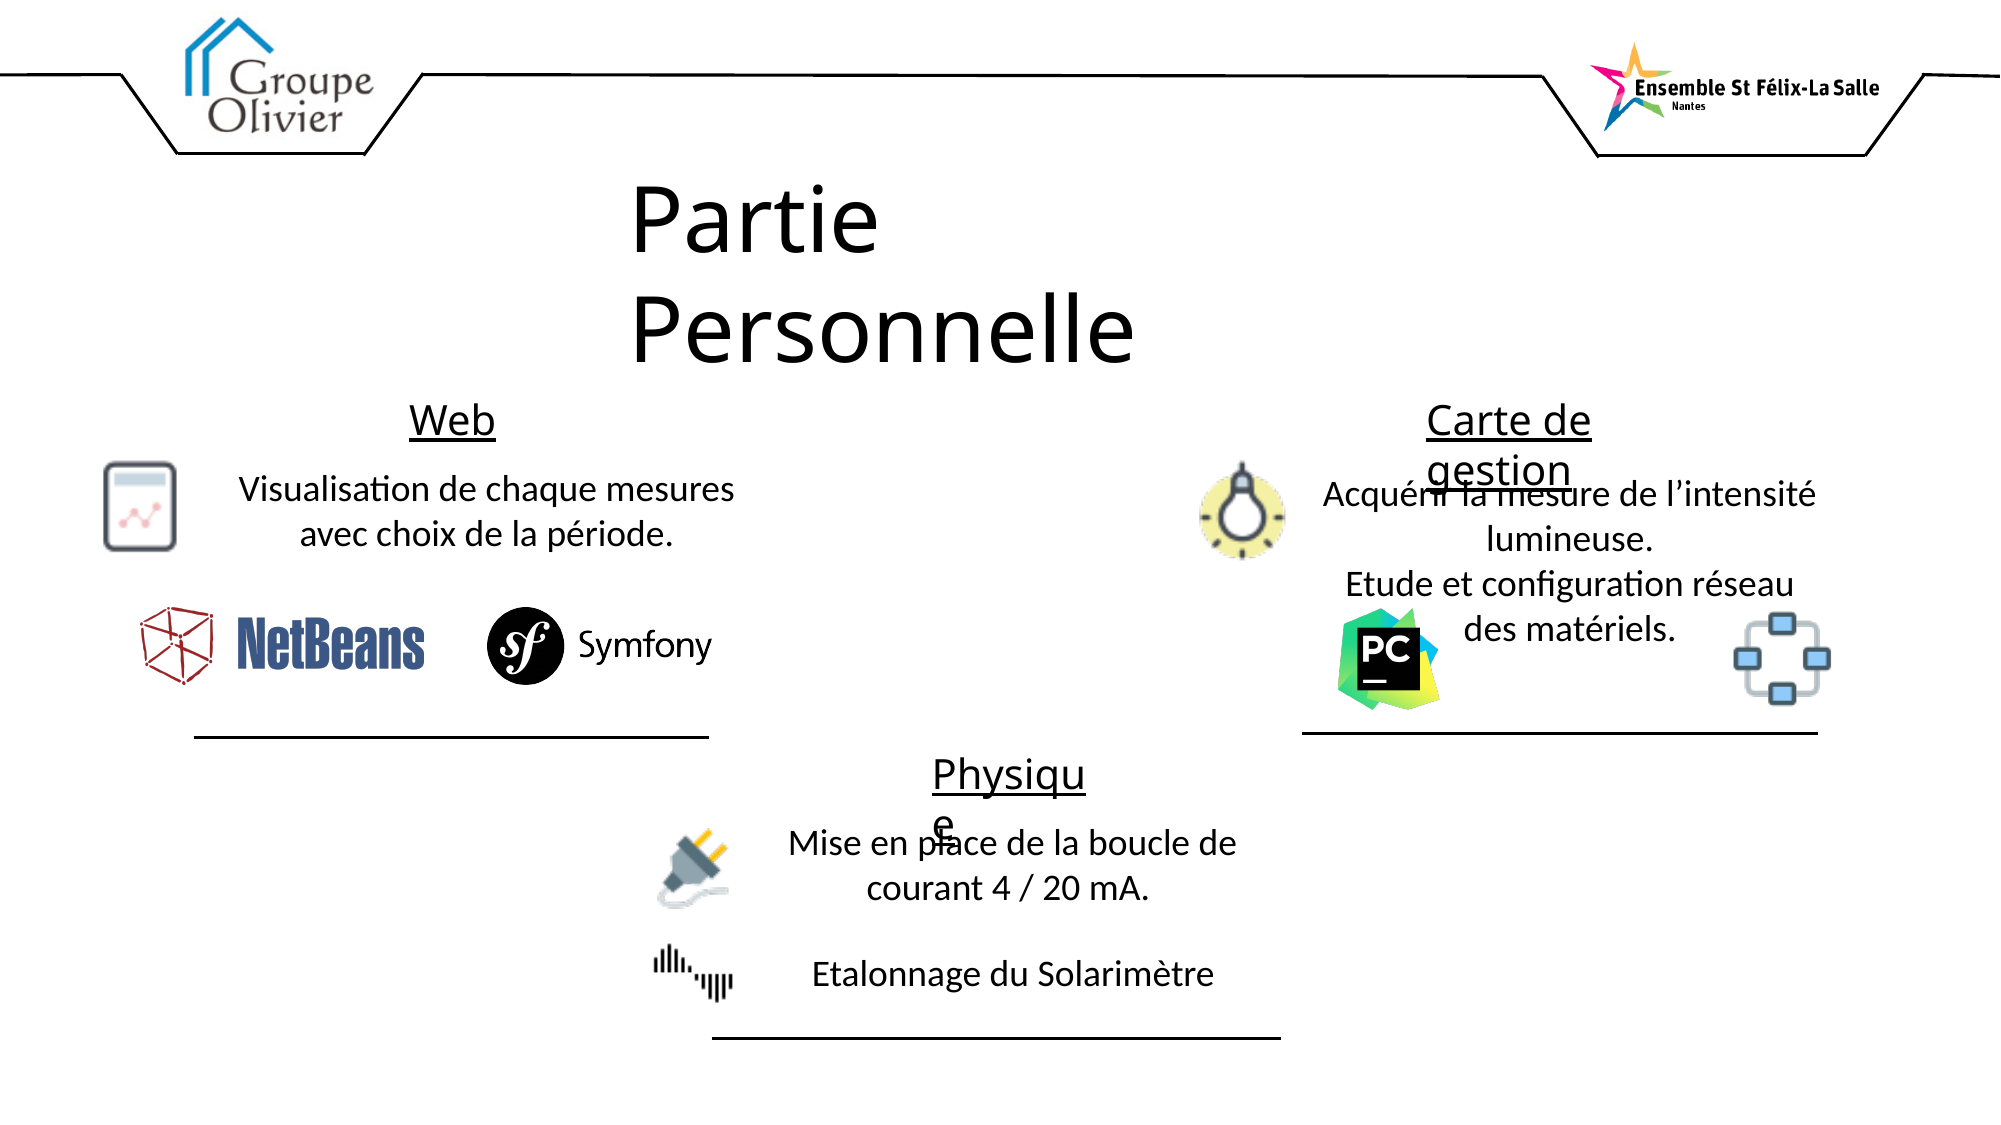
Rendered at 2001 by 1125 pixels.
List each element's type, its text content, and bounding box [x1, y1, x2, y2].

text_box Visualisation de chaque mesures avec choix de la période. [218, 456, 756, 562]
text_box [121, 74, 178, 155]
picture [1726, 603, 1838, 715]
text_box Carte de gestion [1411, 386, 1730, 462]
picture [1184, 452, 1302, 570]
picture [175, 10, 382, 139]
picture [487, 607, 712, 685]
text_box Etalonnage du Solarimètre [745, 941, 1282, 1002]
picture [1588, 39, 1884, 133]
text_box Partie Personnelle [613, 153, 1353, 389]
text_box Acquérir la mesure de l’intensité lumineuse. Etude et configuration réseau des matériels. [1301, 462, 1839, 657]
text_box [1542, 76, 1599, 158]
text_box Mise en place de la boucle de courant 4 / 20 mA. [744, 810, 1282, 916]
picture [140, 607, 424, 685]
text_box Physique [916, 740, 1109, 810]
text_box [1865, 73, 1925, 156]
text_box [363, 73, 424, 156]
picture [1325, 595, 1452, 723]
picture [651, 929, 736, 1013]
picture [642, 819, 745, 922]
text_box Web [394, 386, 512, 451]
picture [87, 455, 194, 563]
